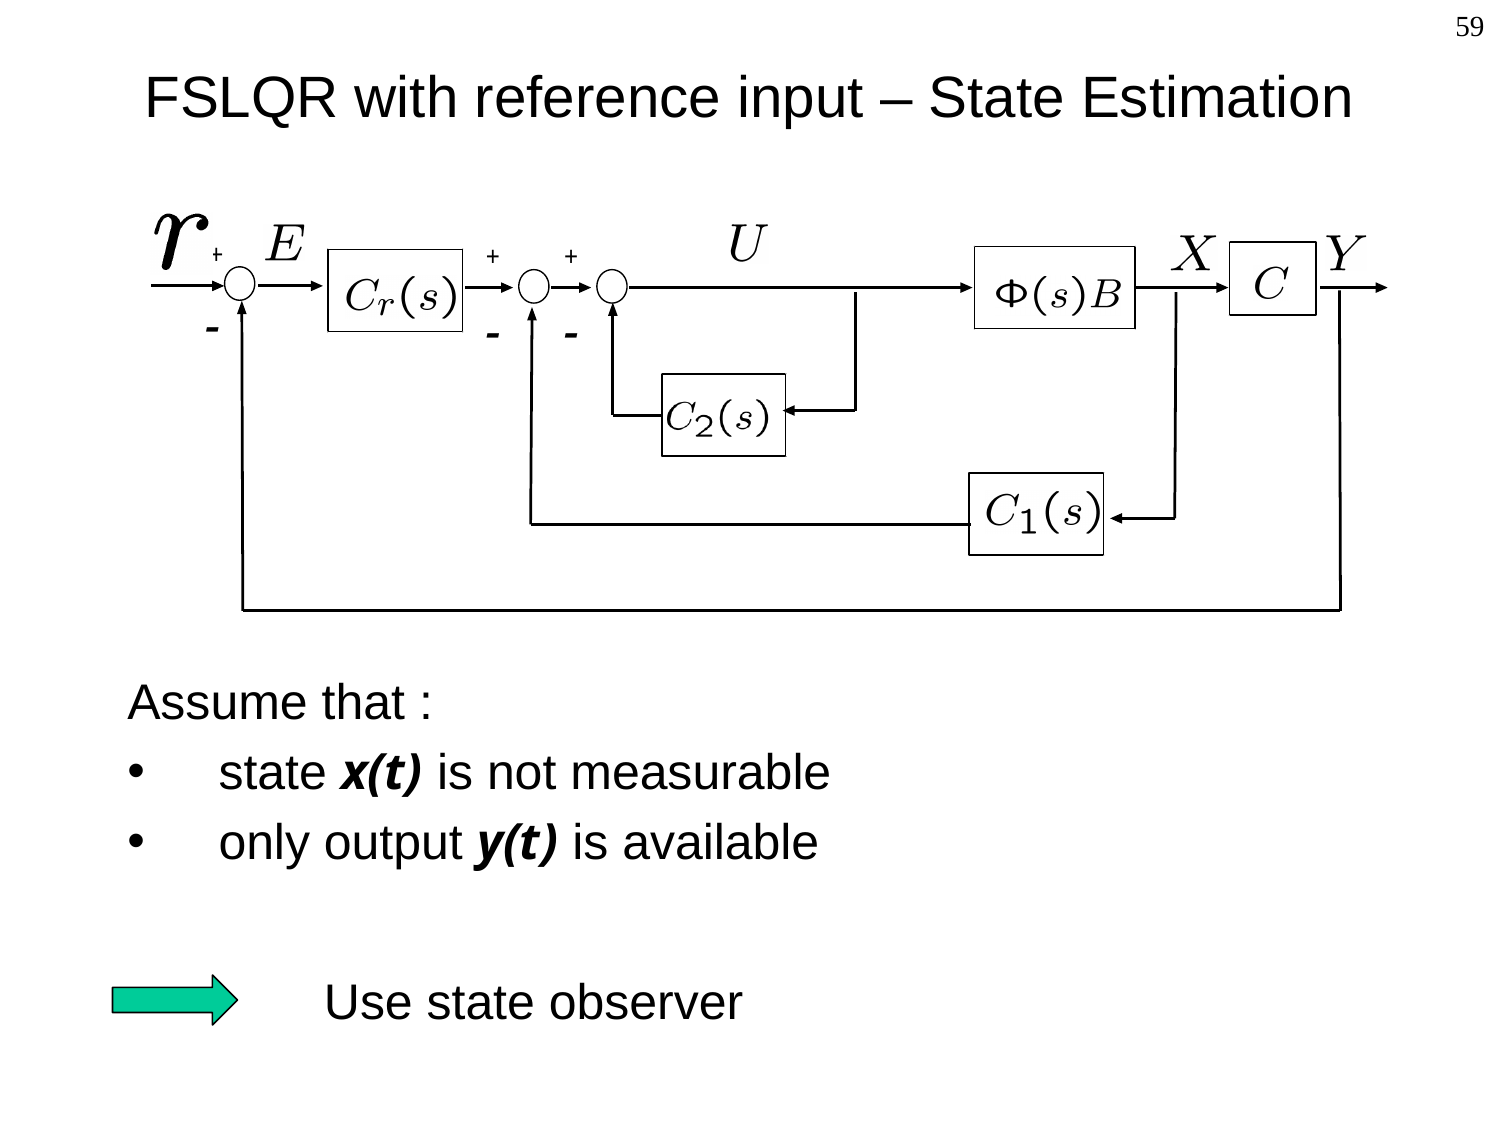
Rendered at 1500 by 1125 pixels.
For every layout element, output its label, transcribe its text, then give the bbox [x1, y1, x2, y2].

text_box Assume that : state x(t) is not measurable only output y(t) is available [112, 662, 1175, 878]
slide_number 59 [1388, 0, 1500, 76]
text_box [112, 975, 238, 1026]
title FSLQR with reference input – State Estimation [112, 0, 1388, 188]
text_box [149, 224, 1388, 613]
text_box Use state observer [309, 962, 773, 1038]
picture [149, 212, 213, 276]
